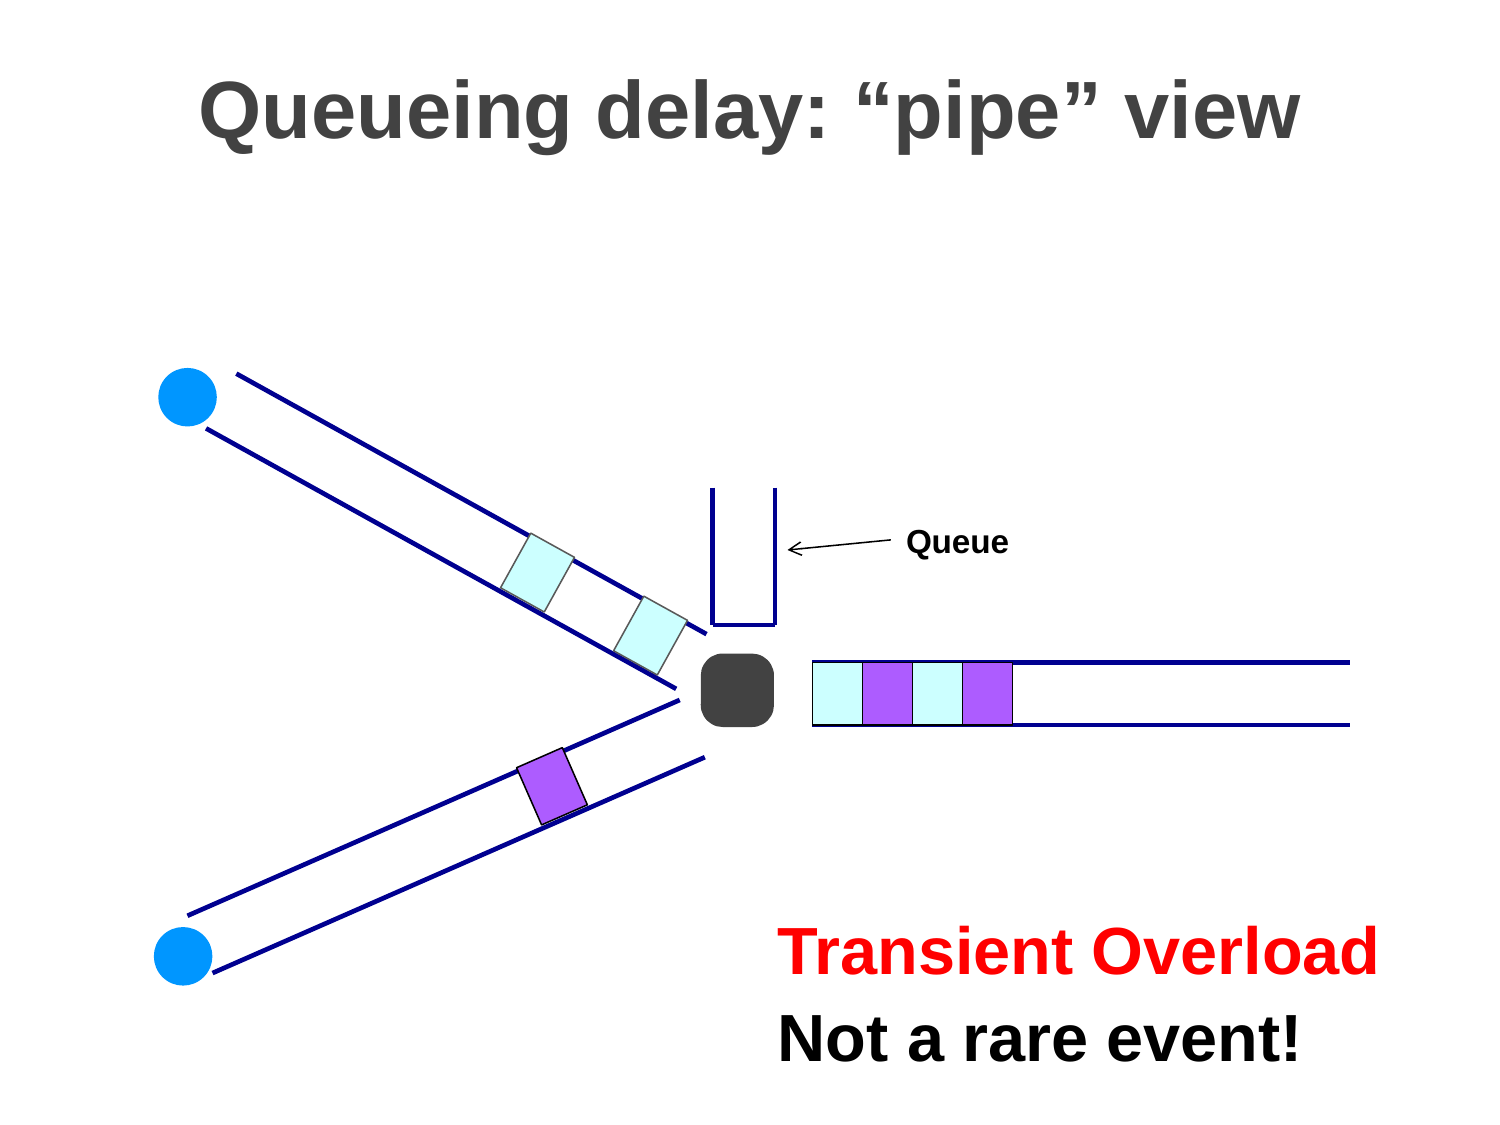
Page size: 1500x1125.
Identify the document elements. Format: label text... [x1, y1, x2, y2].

text_box [700, 653, 774, 728]
text_box [153, 927, 213, 986]
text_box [187, 496, 707, 563]
text_box Queue [890, 512, 1025, 568]
title Queueing delay: “pipe” view [0, 20, 1500, 163]
text_box Transient Overload [762, 899, 1463, 987]
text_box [176, 801, 715, 869]
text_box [712, 487, 776, 626]
text_box Not a rare event! [762, 987, 1463, 1083]
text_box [812, 662, 1351, 726]
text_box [787, 540, 891, 551]
text_box [158, 367, 217, 427]
